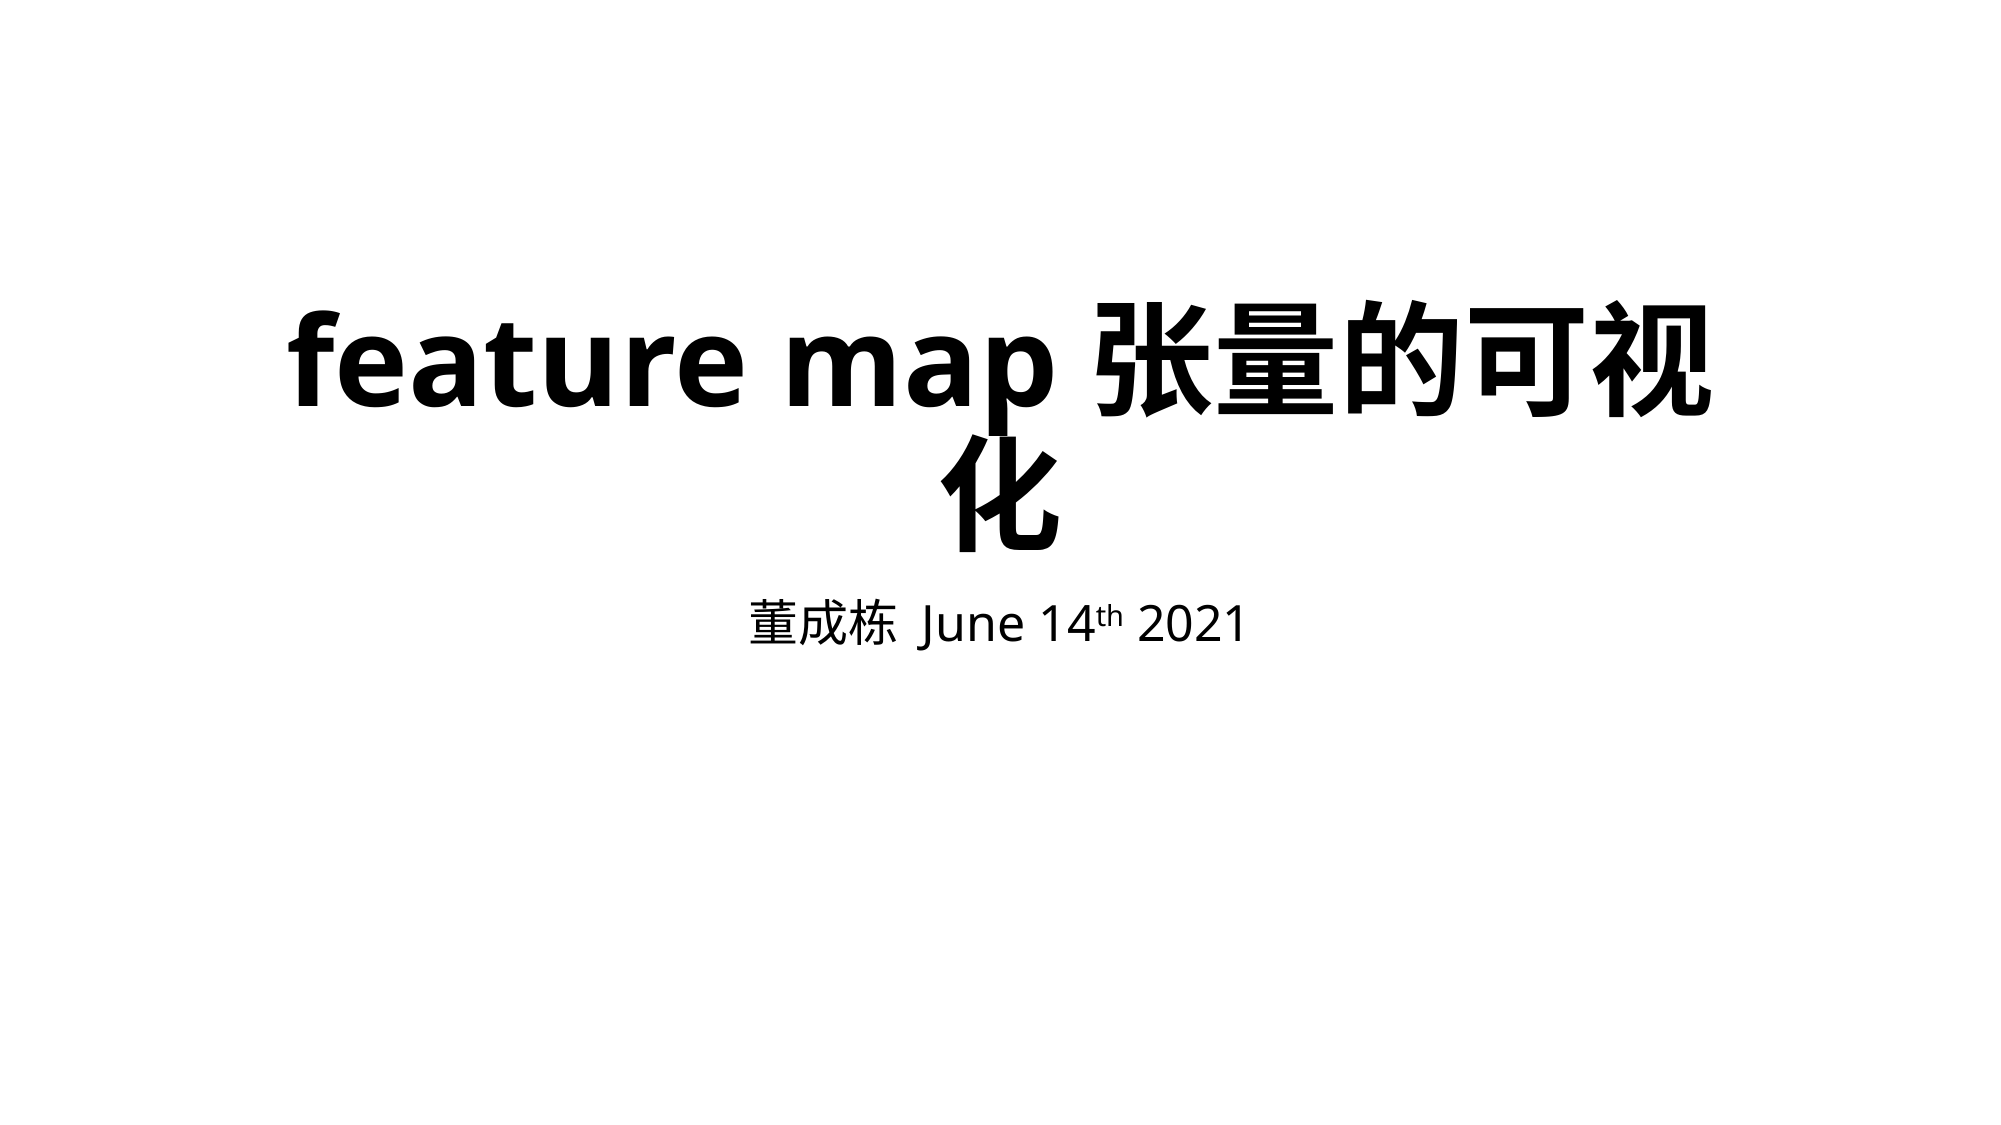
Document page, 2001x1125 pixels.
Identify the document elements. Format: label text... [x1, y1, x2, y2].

title feature map张量的可视化 [249, 184, 1750, 576]
subtitle 董成栋 June 14th 2021 [249, 590, 1750, 863]
